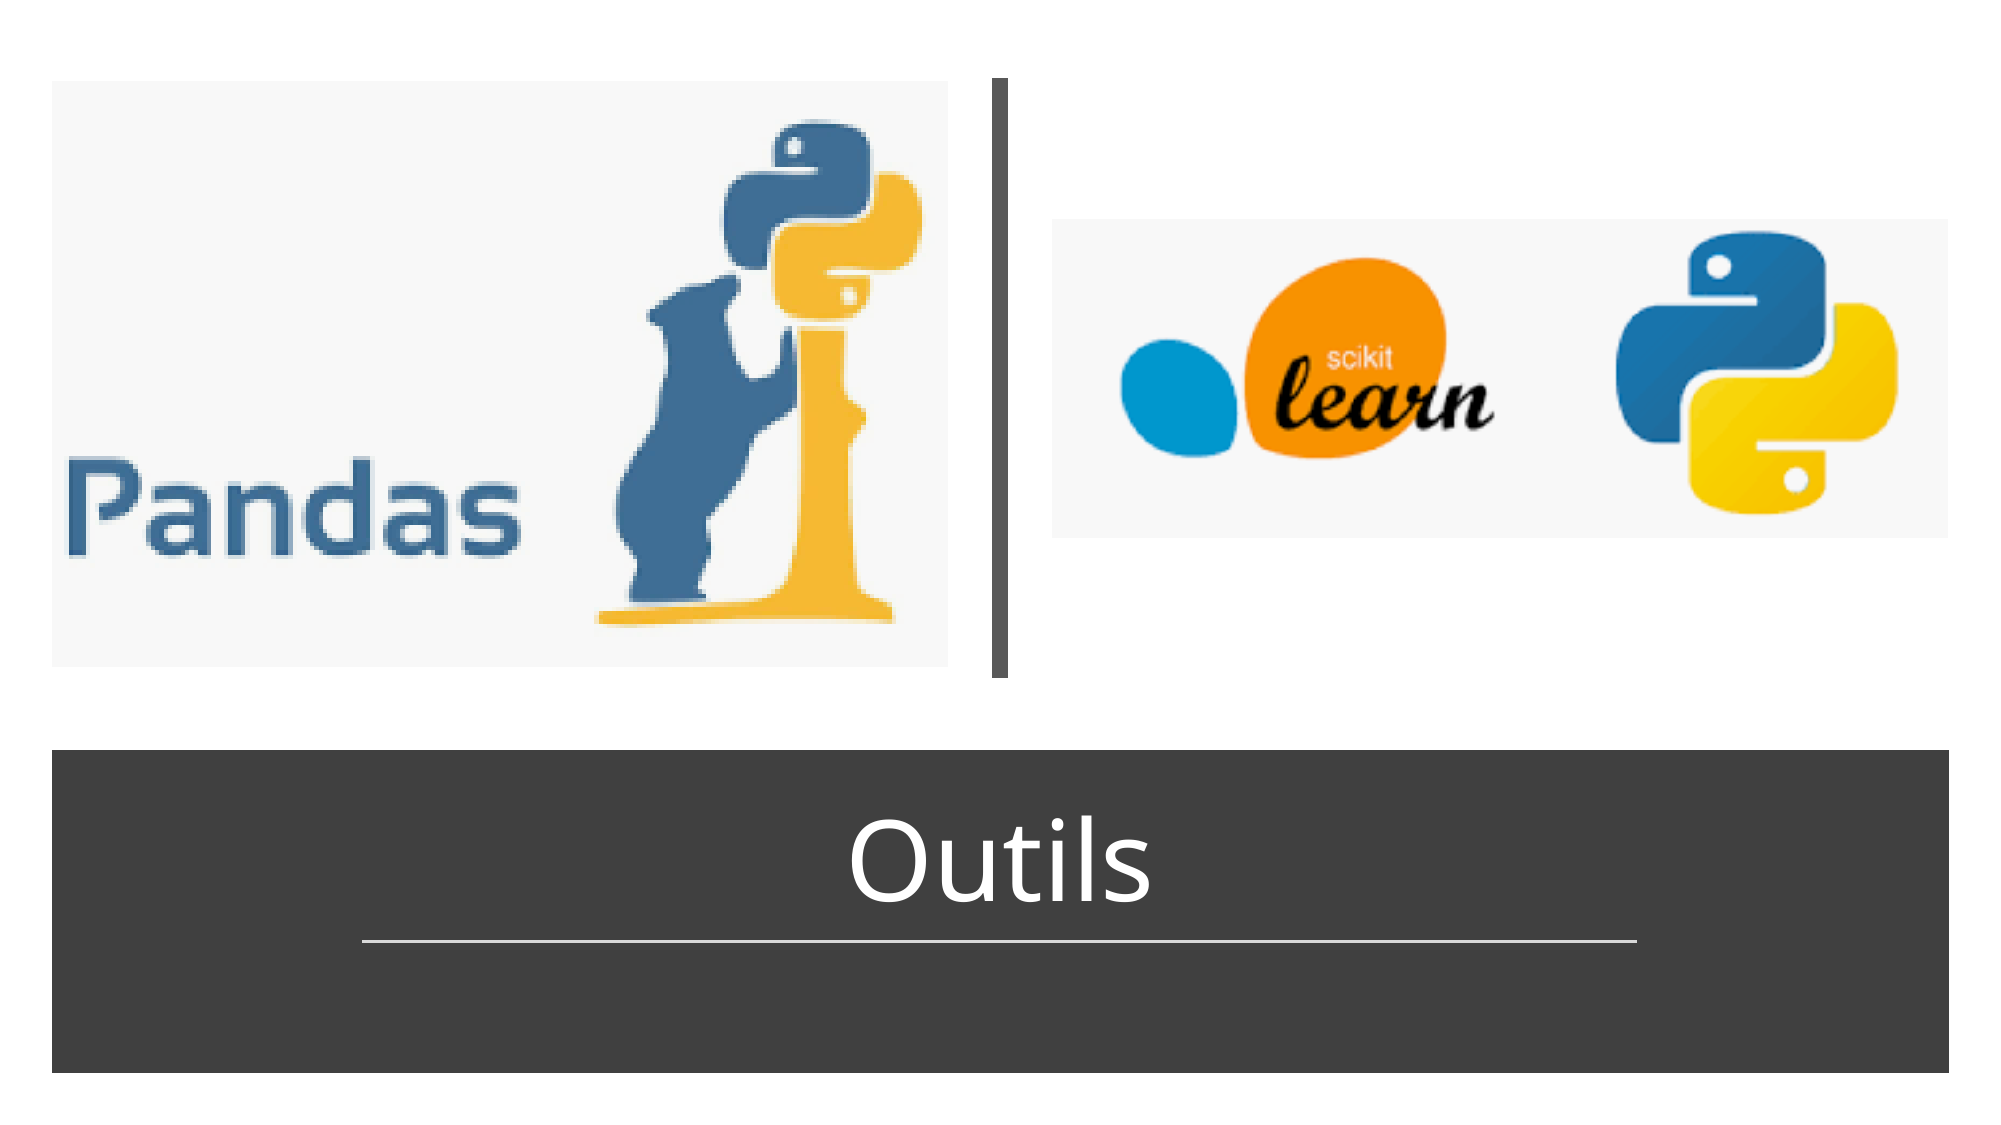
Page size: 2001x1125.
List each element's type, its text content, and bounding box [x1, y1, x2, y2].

picture [52, 81, 948, 676]
title Outils [86, 780, 1914, 933]
picture [1052, 219, 1948, 538]
text_box [61, 759, 1939, 1064]
